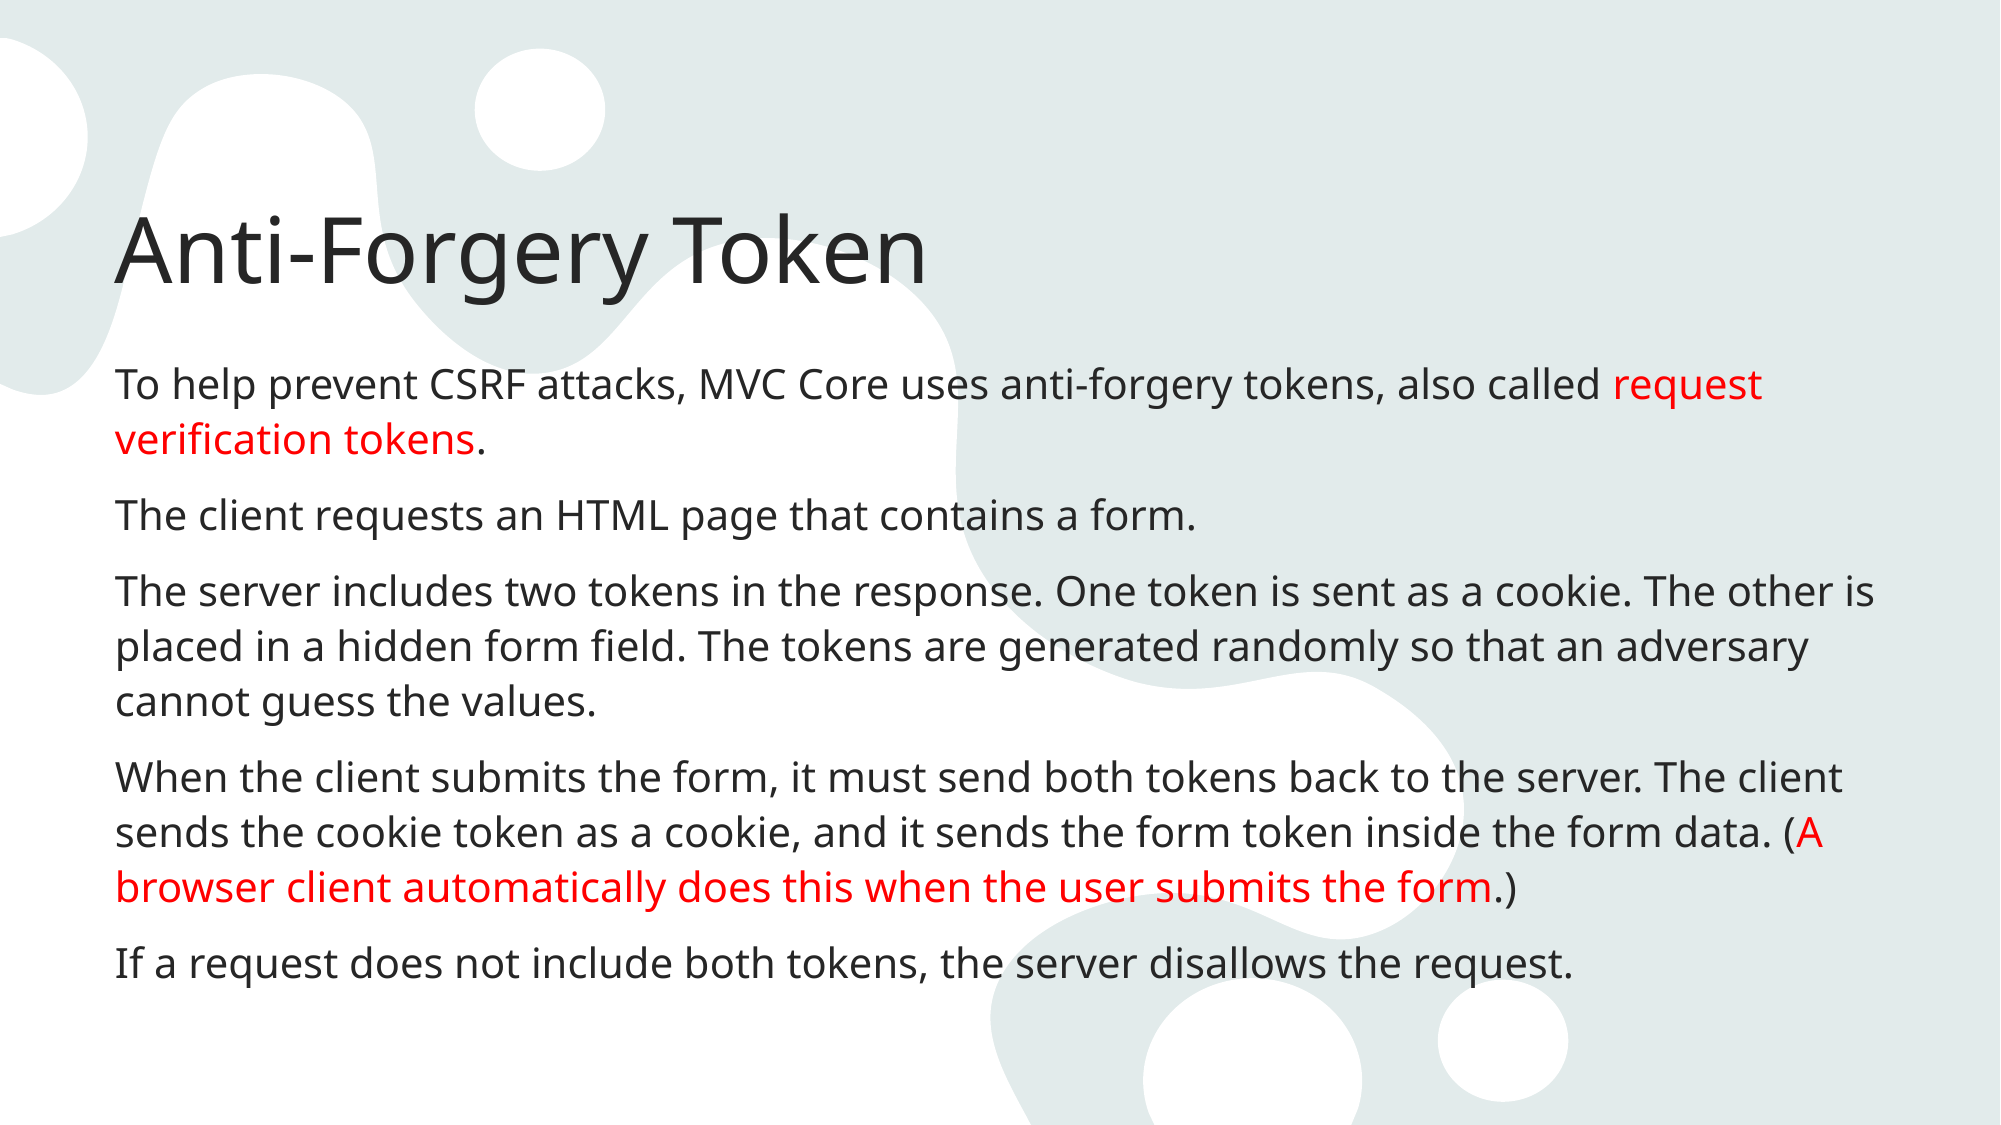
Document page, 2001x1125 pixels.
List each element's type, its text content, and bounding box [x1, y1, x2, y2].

list To help prevent CSRF attacks, MVC Core uses anti-forgery tokens, also called request verification tokens. The client requests an HTML page that contains a form. The server includes two tokens in the response. One token is sent as a cookie. The other is placed in a hidden form field. The tokens are generated randomly so that an adversary cannot guess the values. When the client submits the form, it must send both tokens back to the server. The client sends the cookie token as a cookie, and it sends the form token inside the form data. (A browser client automatically does this when the user submits the form.) If a request does not include both tokens, the server disallows the request. [99, 345, 1900, 1008]
title Anti-Forgery Token [99, 91, 1900, 309]
